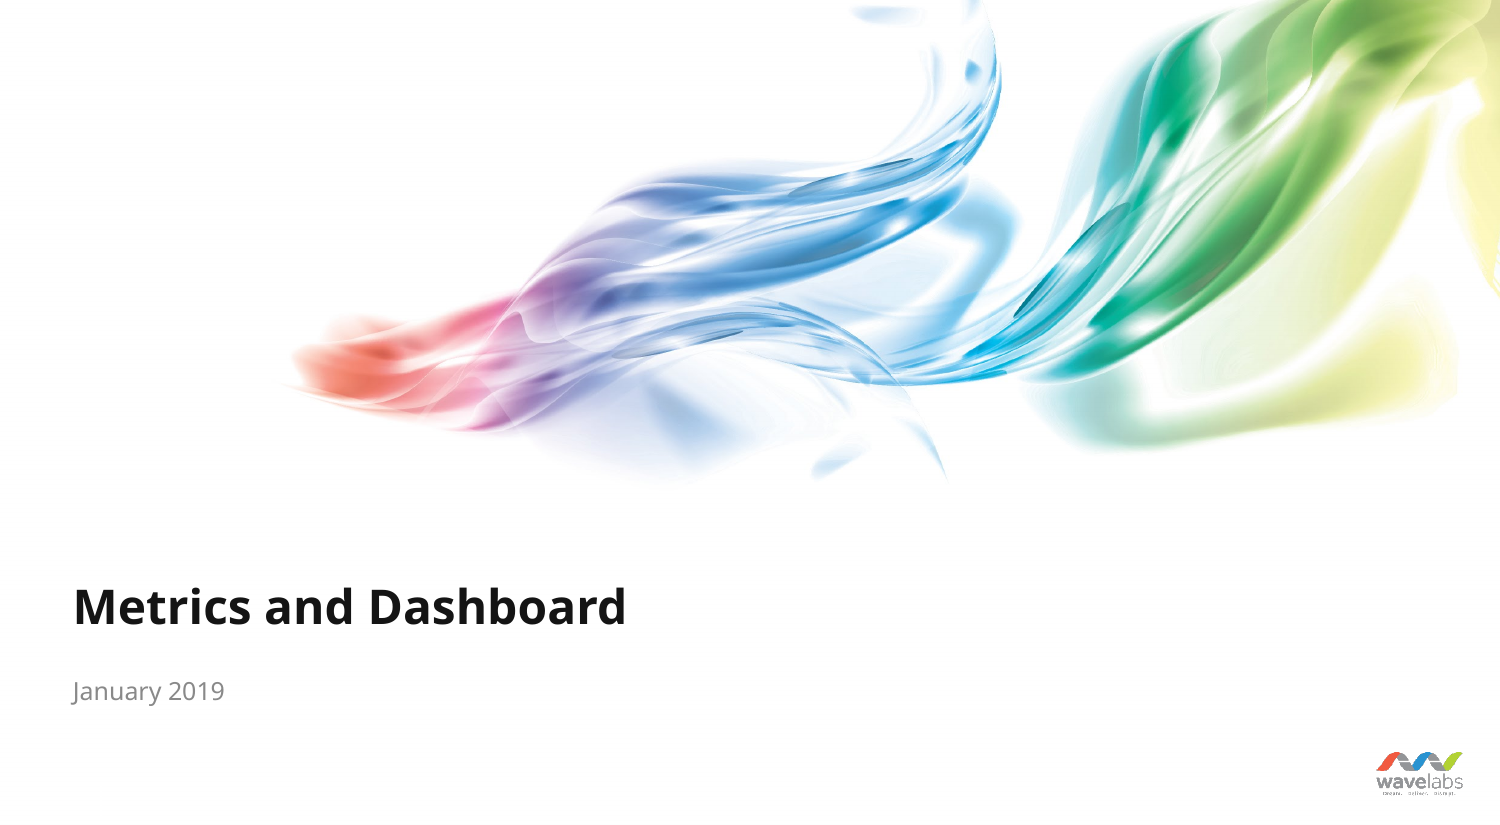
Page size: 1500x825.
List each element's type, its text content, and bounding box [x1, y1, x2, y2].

text_box Metrics and Dashboard [57, 569, 776, 643]
picture [0, 0, 1500, 825]
text_box January 2019 [57, 667, 1058, 795]
